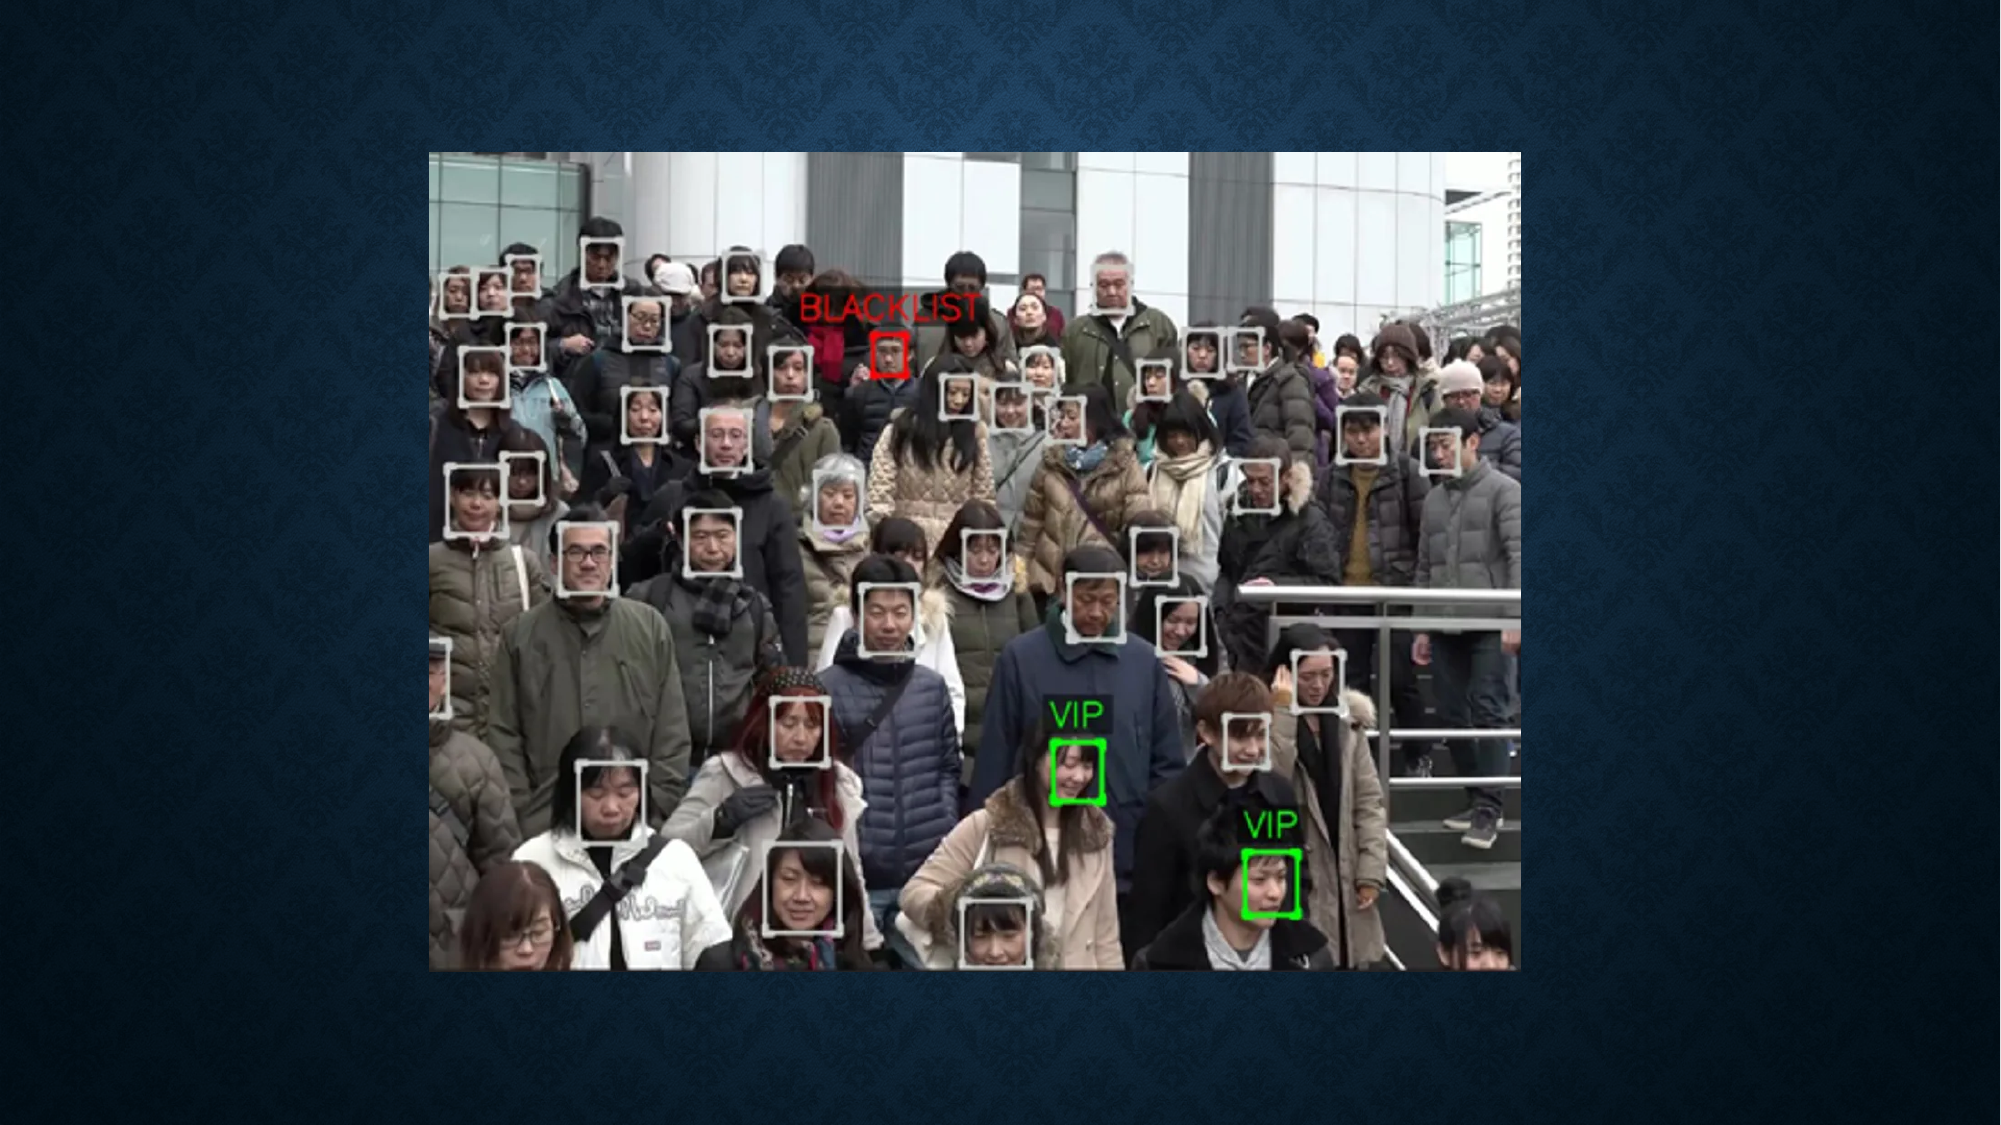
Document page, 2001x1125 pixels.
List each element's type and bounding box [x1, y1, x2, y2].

list [428, 152, 1522, 973]
